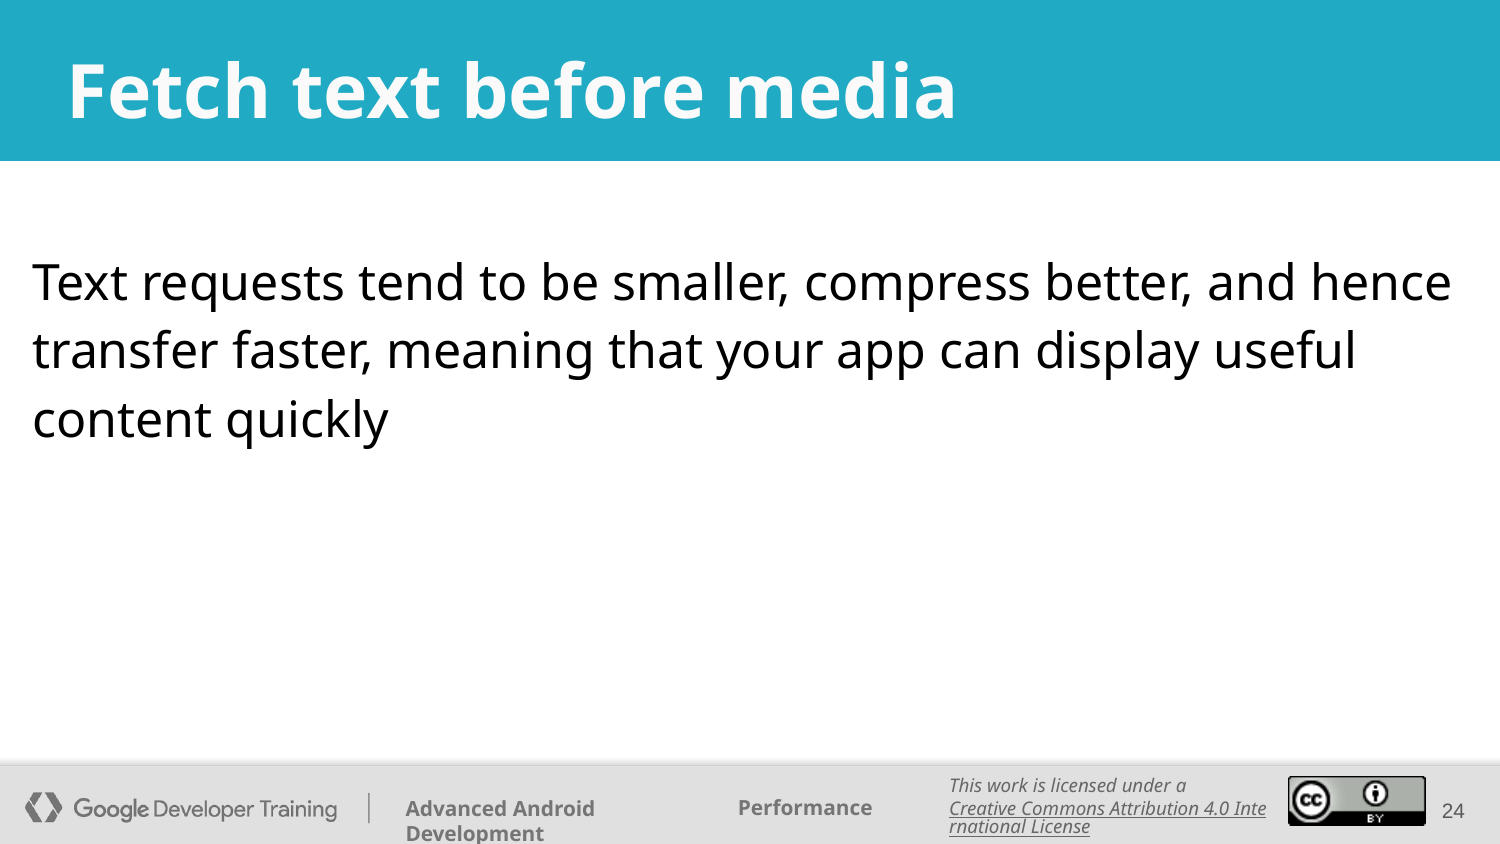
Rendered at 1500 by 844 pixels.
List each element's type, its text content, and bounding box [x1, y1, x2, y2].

title Fetch text before media [51, 28, 1449, 122]
picture [0, 161, 1500, 844]
list Text requests tend to be smaller, compress better, and hence transfer faster, meaning that your app can display useful content quickly [17, 166, 1469, 704]
slide_number ‹#› [1389, 777, 1480, 842]
